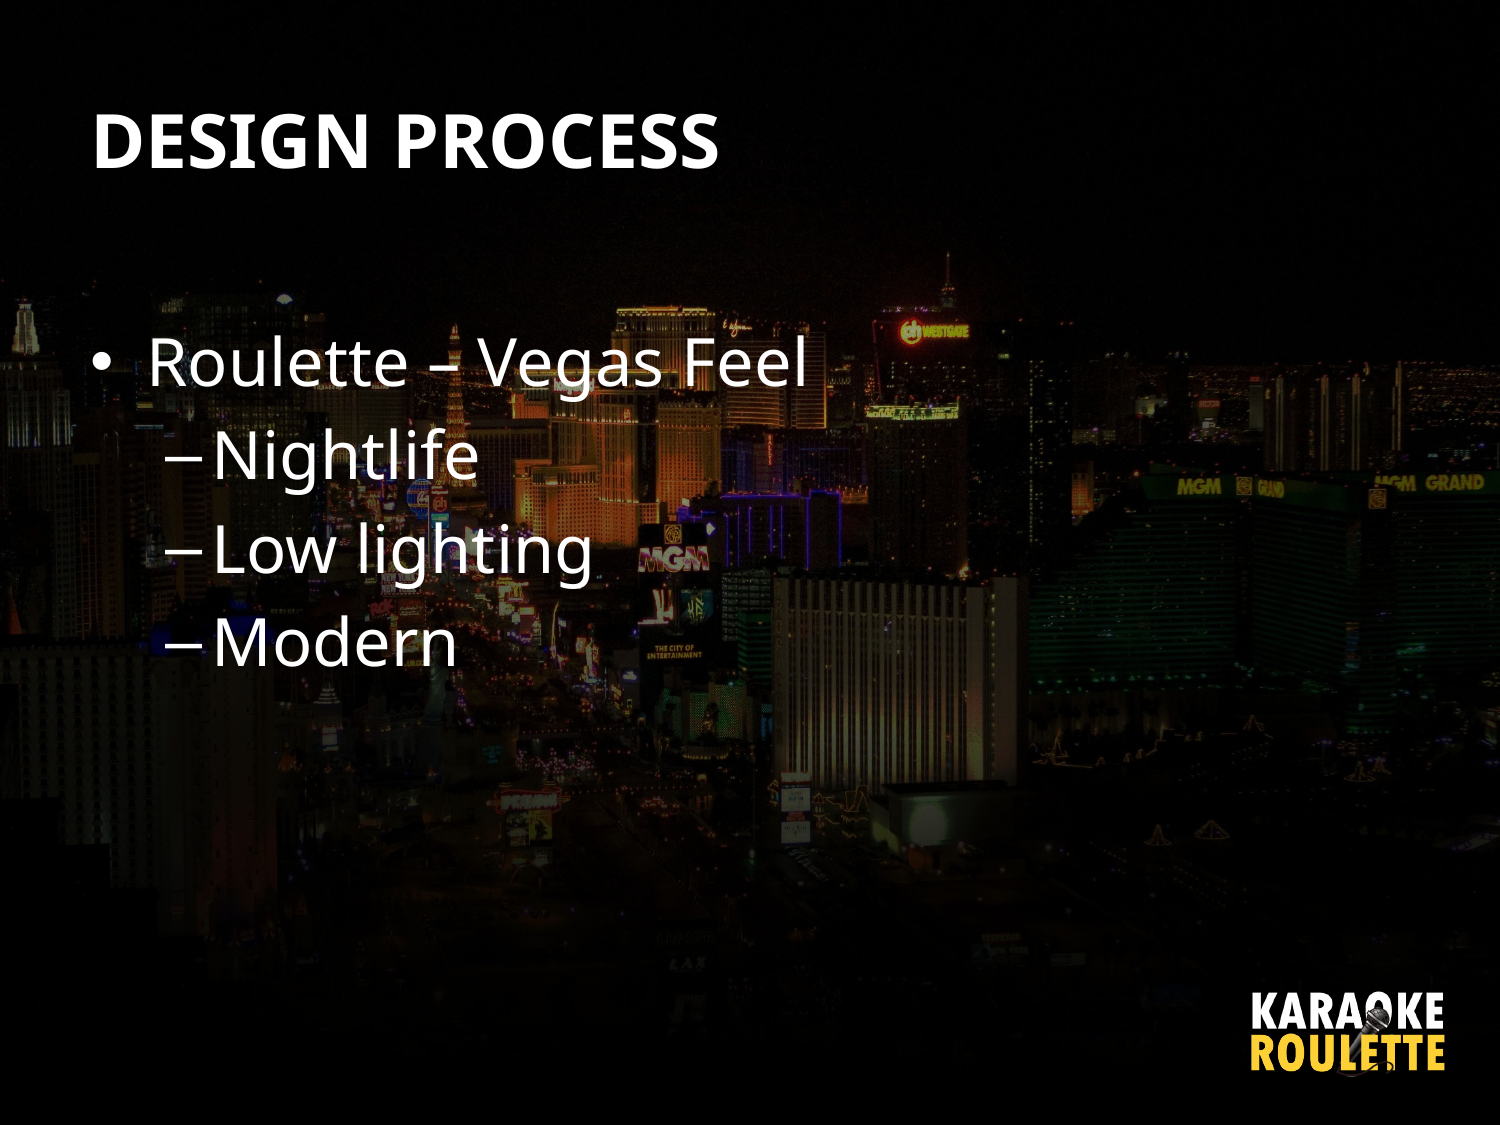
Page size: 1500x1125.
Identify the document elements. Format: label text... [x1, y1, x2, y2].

title DESIGN PROCESS [75, 45, 1425, 233]
list Roulette – Vegas Feel Nightlife Low lighting Modern [75, 312, 1425, 1005]
picture [0, 0, 1500, 1125]
